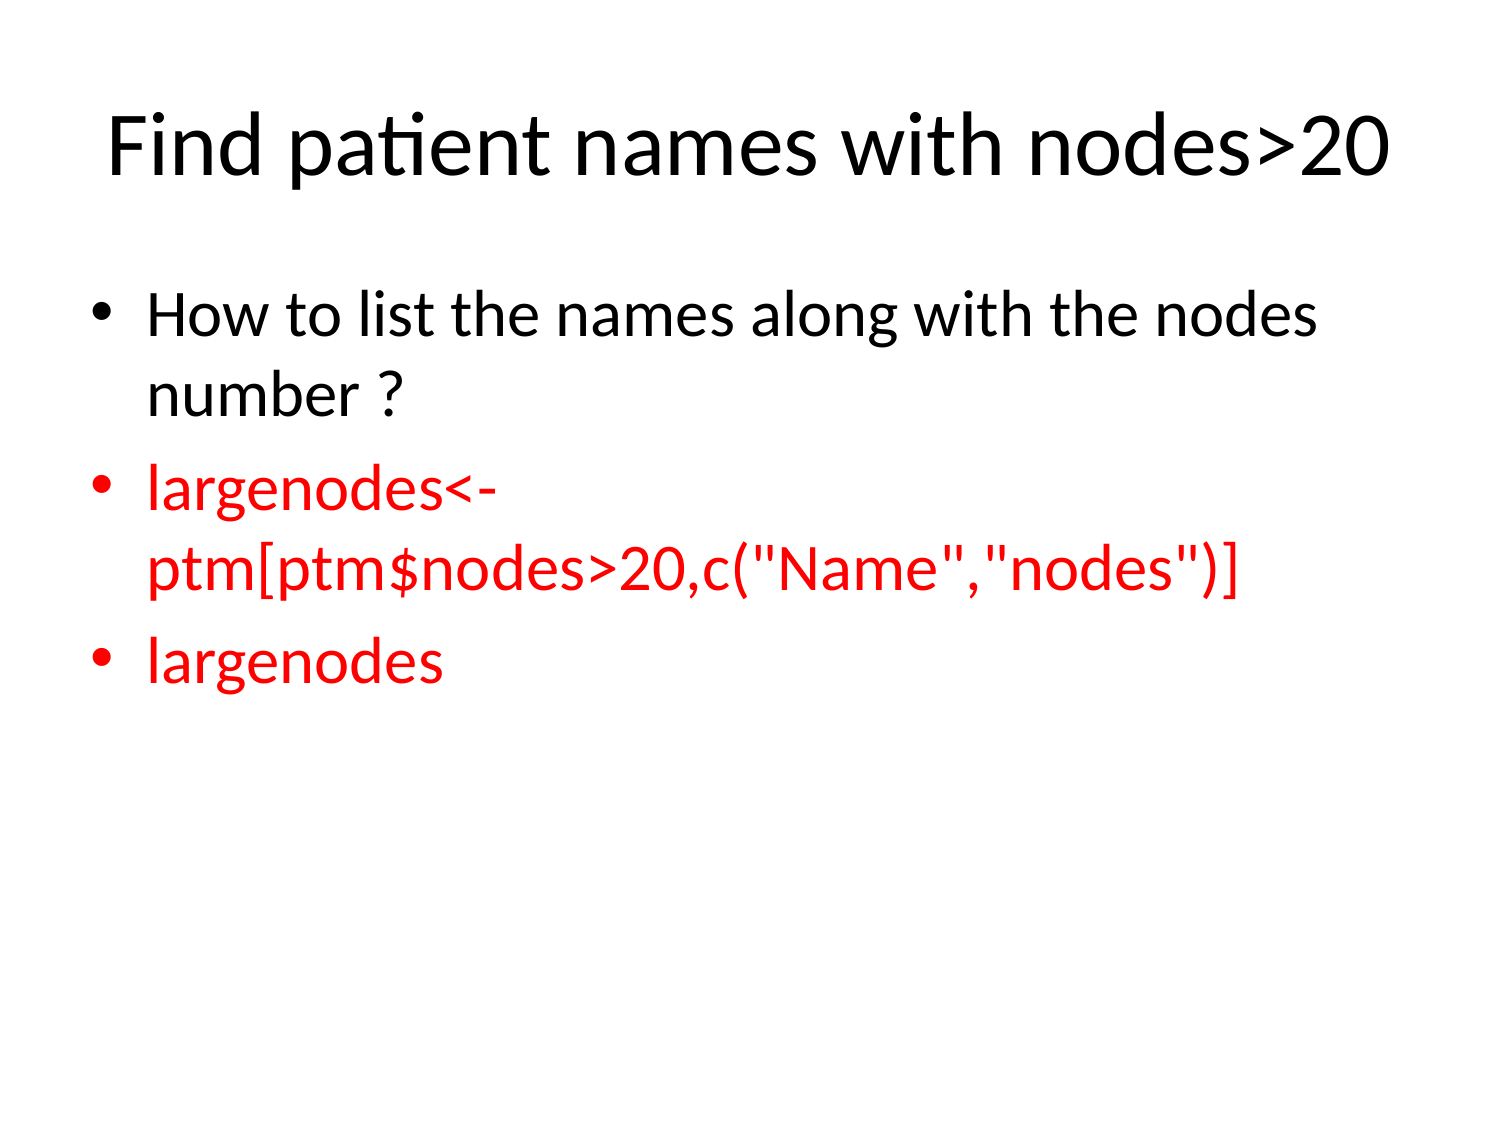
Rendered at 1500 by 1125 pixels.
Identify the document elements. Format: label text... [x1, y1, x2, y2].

list How to list the names along with the nodes number ? largenodes<-ptm[ptm$nodes>20,c("Name","nodes")] largenodes [75, 262, 1425, 1005]
title Find patient names with nodes>20 [75, 45, 1425, 233]
